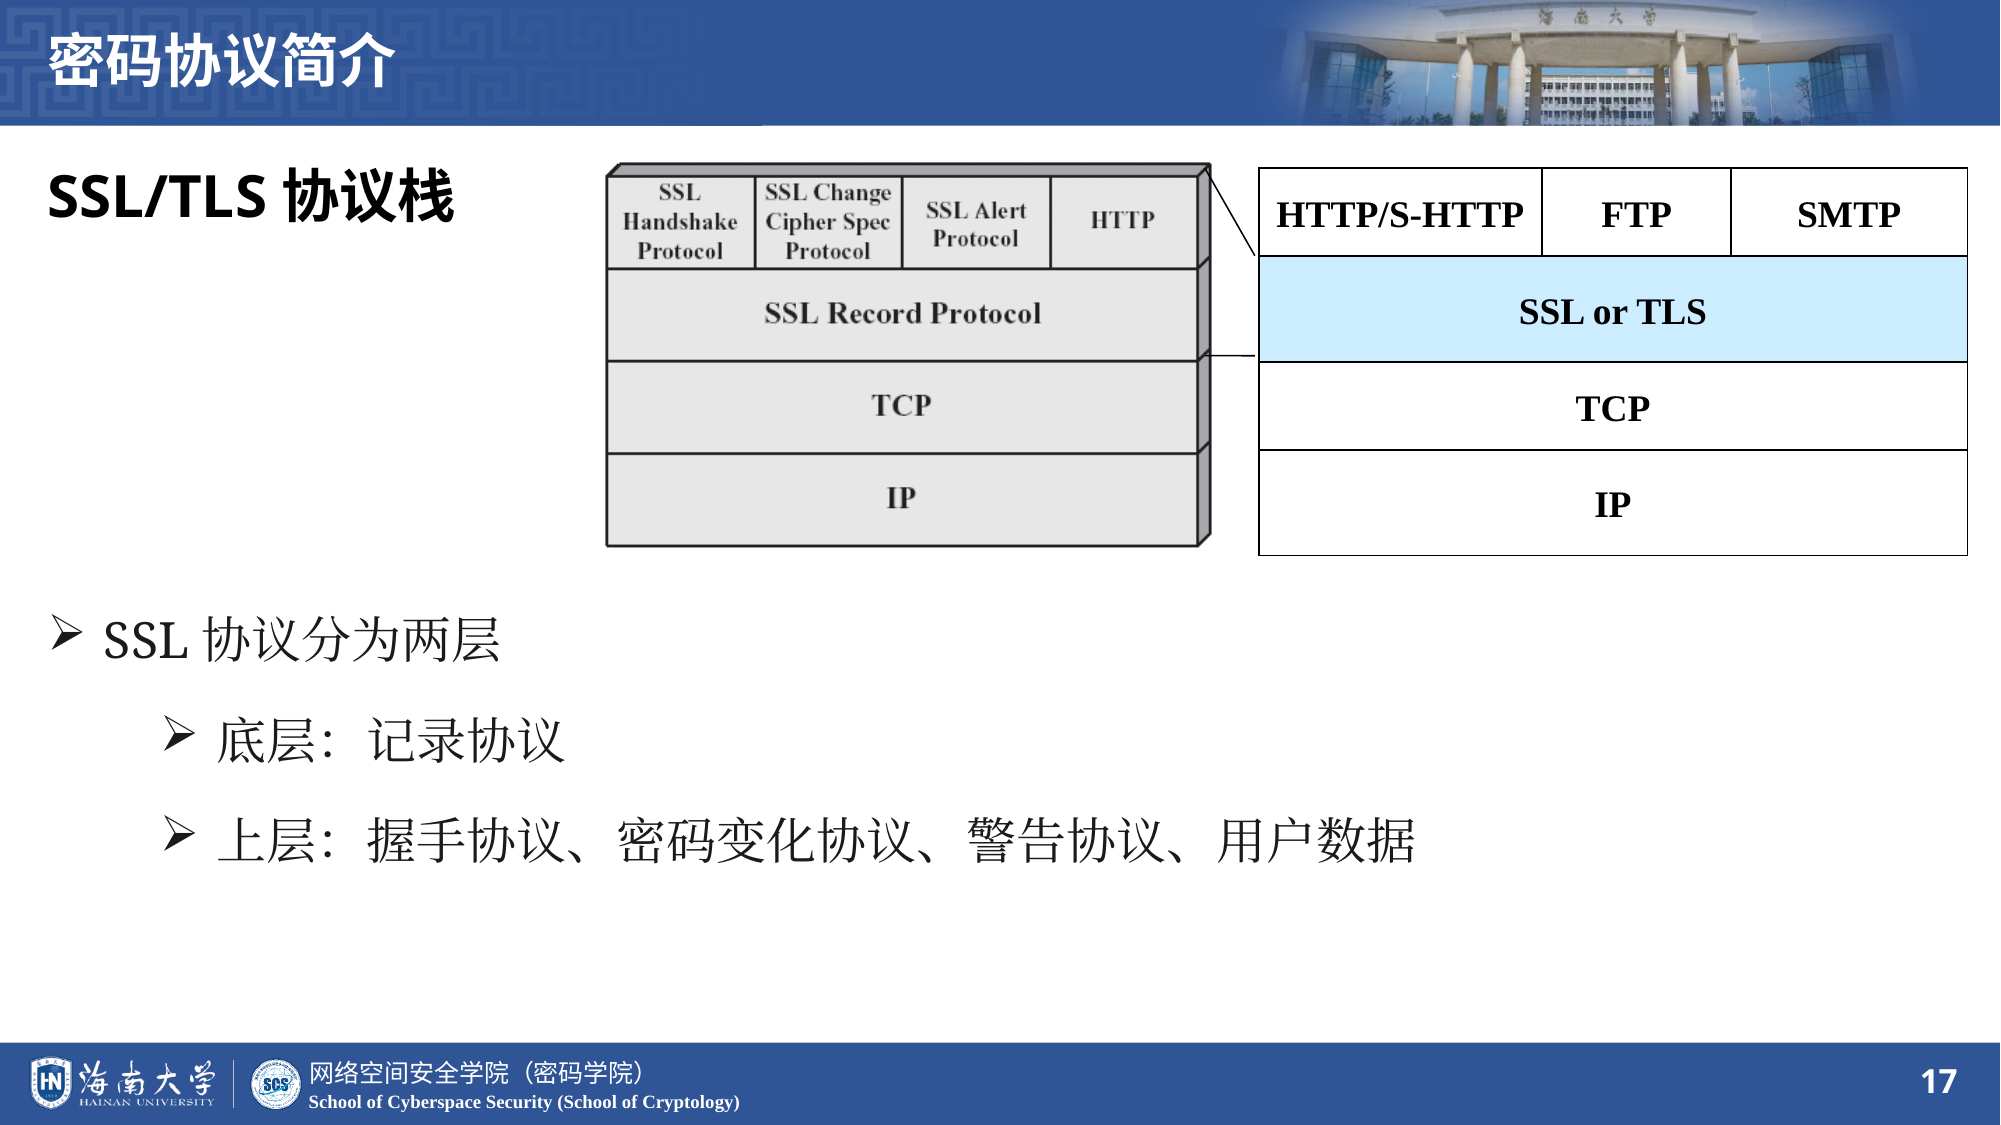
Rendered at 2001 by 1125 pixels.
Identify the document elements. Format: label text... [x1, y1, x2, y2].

list SSL/TLS协议栈 [32, 151, 579, 245]
list 密码协议简介 [32, 17, 1297, 109]
list SSL/TLS协议栈 [1230, 151, 1968, 245]
picture [1190, 0, 2000, 126]
picture [579, 143, 1230, 563]
picture [245, 1053, 306, 1114]
picture [27, 1054, 219, 1113]
list SSL协议分为两层 底层：记录协议 上层：握手协议、密码变化协议、警告协议、用户数据 [32, 571, 1579, 1024]
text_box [1258, 168, 1968, 556]
slide_number 17 [1522, 1053, 1973, 1114]
